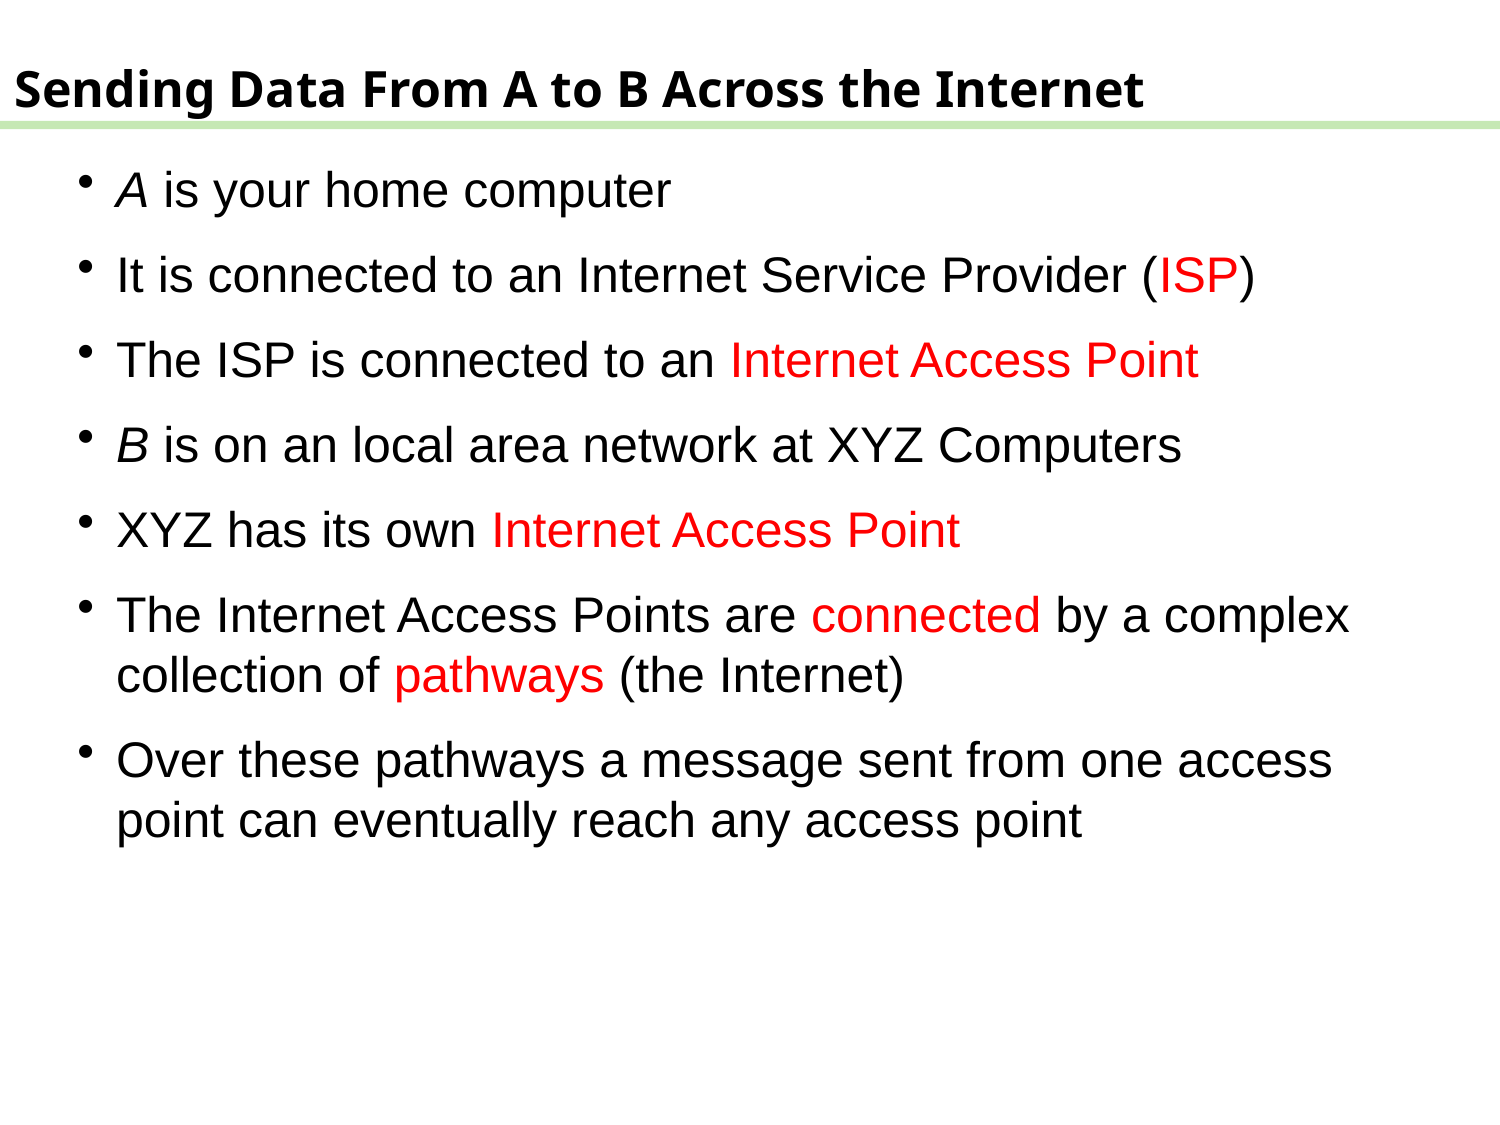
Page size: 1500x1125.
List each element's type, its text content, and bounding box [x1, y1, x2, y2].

text_box Sending Data From A to B Across the Internet [0, 49, 1238, 125]
text_box A is your home computer It is connected to an Internet Service Provider (ISP) The ISP is connected to an Internet Access Point B is on an local area network at XYZ Computers XYZ has its own Internet Access Point The Internet Access Points are connected by a complex collection of pathways (the Internet) Over these pathways a message sent from one access point can eventually reach any access point [62, 149, 1438, 855]
